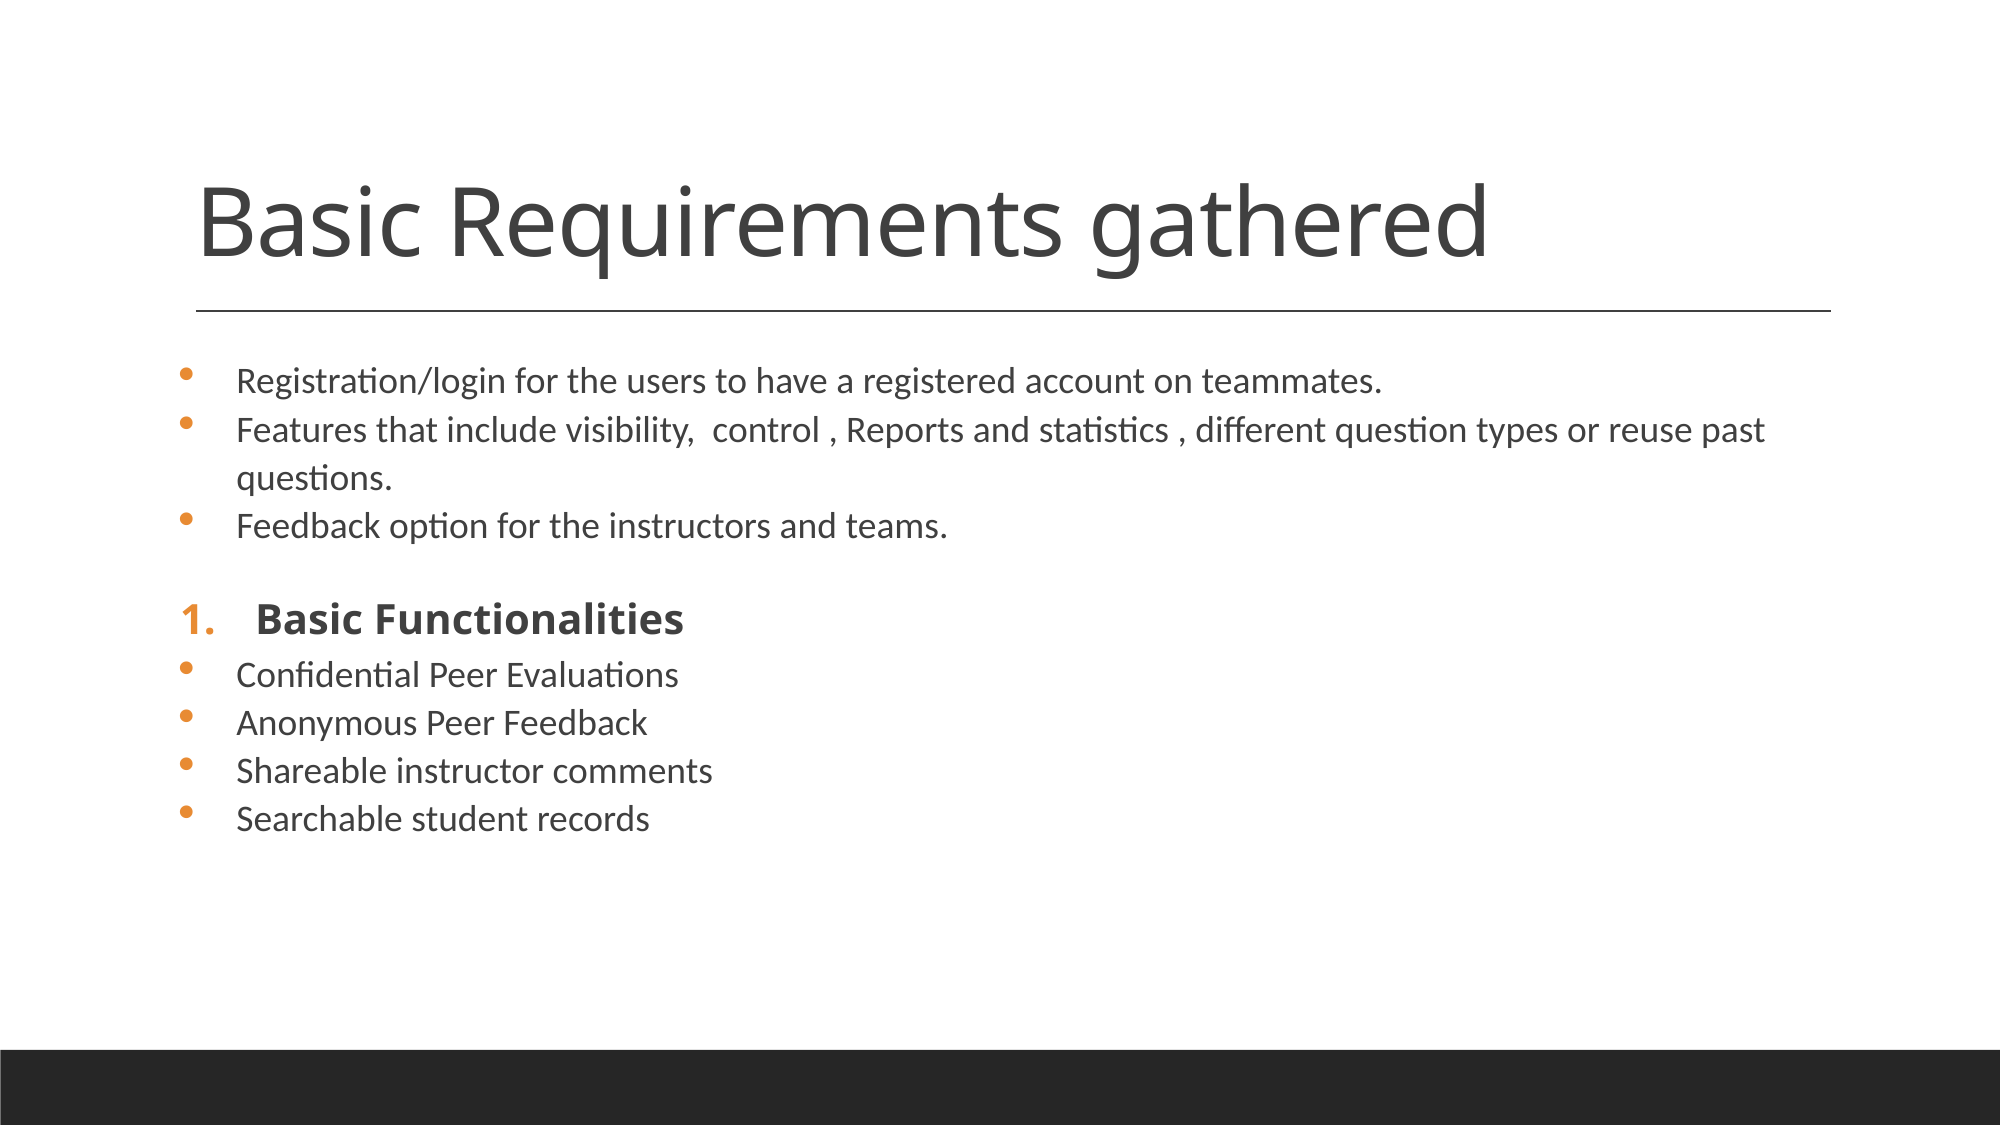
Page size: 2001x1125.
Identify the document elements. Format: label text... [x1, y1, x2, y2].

list Registration/login for the users to have a registered account on teammates. Features that include visibility, control , Reports and statistics , different question types or reuse past questions. Feedback option for the instructors and teams. Basic Functionalities Confidential Peer Evaluations Anonymous Peer Feedback Shareable instructor comments Searchable student records [180, 345, 1830, 963]
title Basic Requirements gathered [180, 47, 1830, 285]
